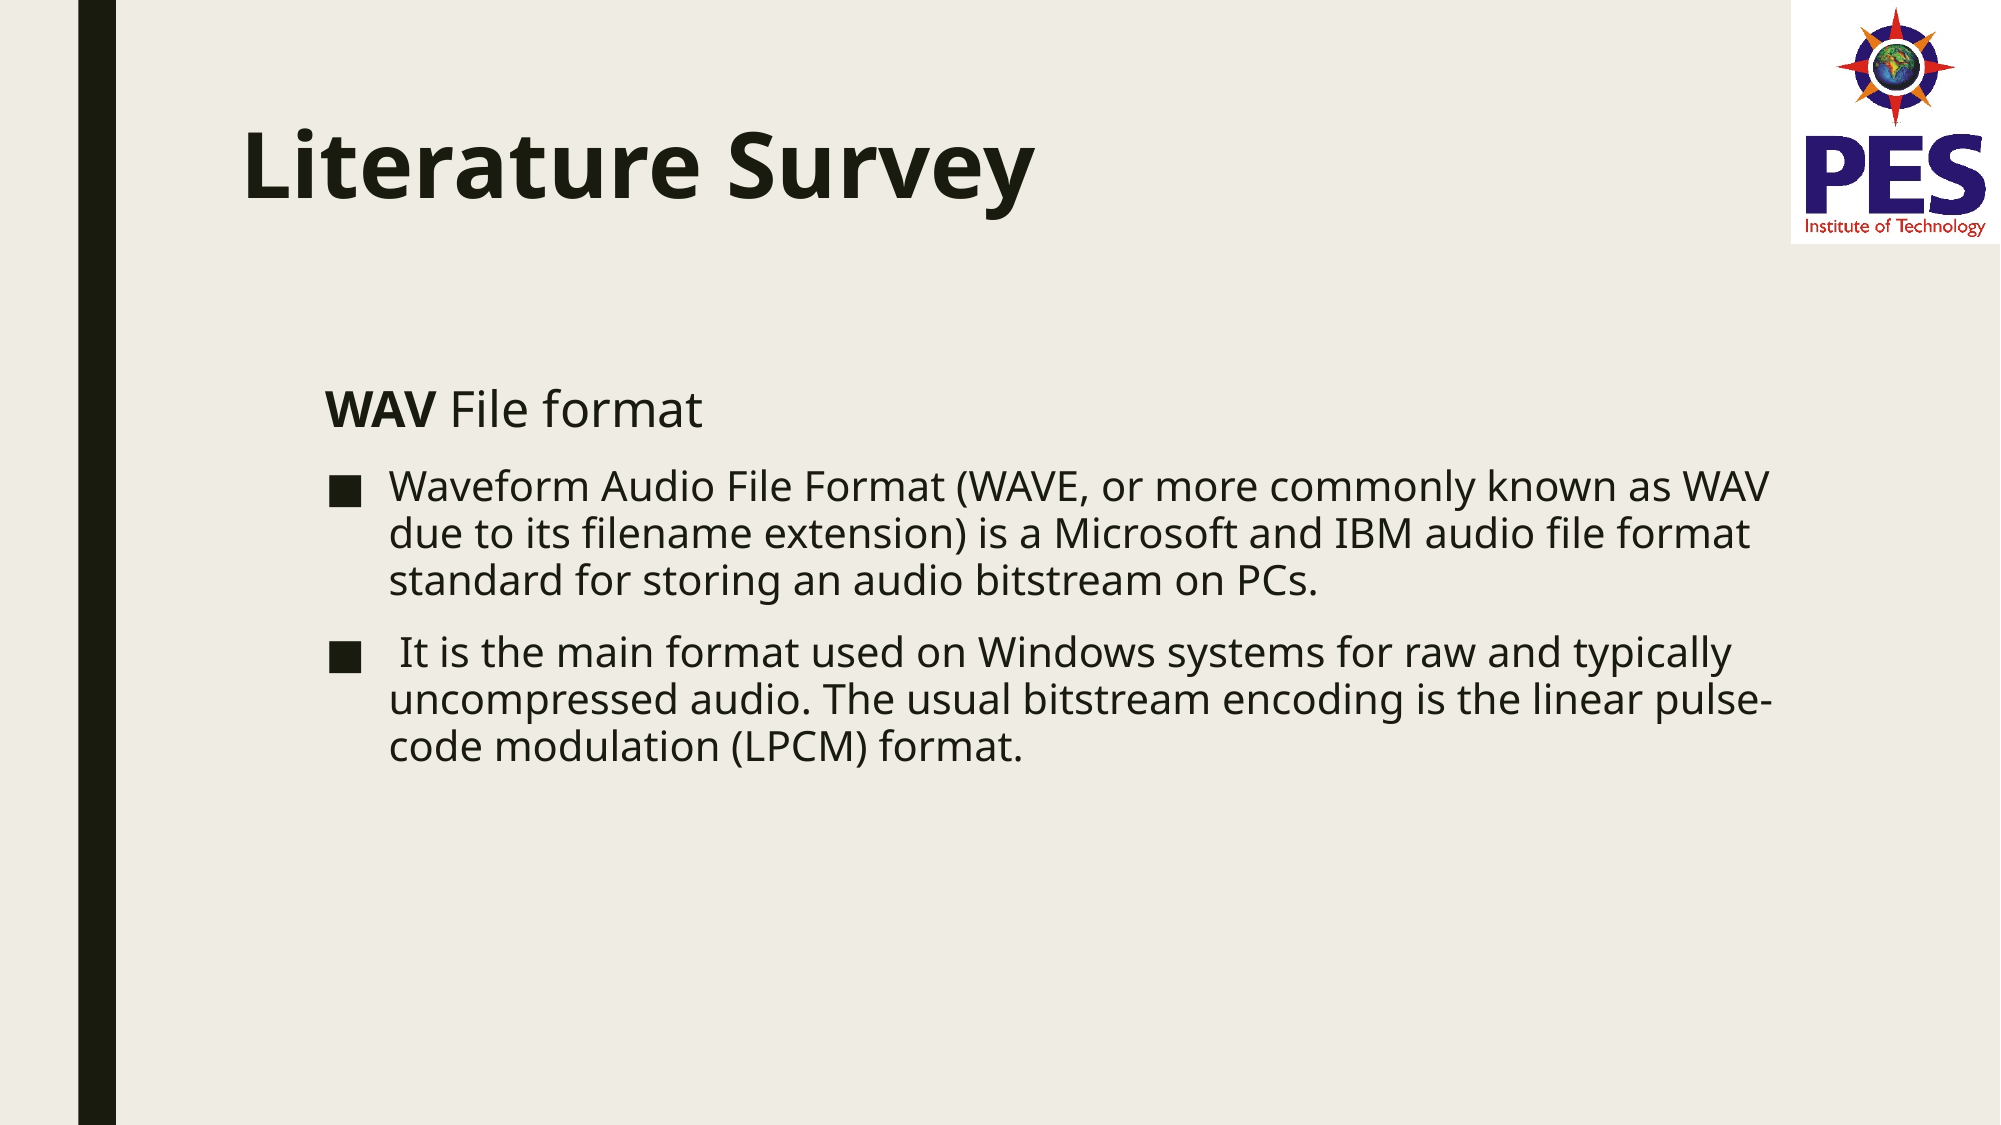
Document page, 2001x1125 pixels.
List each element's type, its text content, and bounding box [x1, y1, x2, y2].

title Literature Survey [225, 112, 1800, 357]
list WAV File format Waveform Audio File Format (WAVE, or more commonly known as WAV due to its filename extension) is a Microsoft and IBM audio file format standard for storing an audio bitstream on PCs. It is the main format used on Windows systems for raw and typically uncompressed audio. The usual bitstream encoding is the linear pulse-code modulation (LPCM) format. [310, 375, 1801, 963]
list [1791, 0, 2000, 244]
